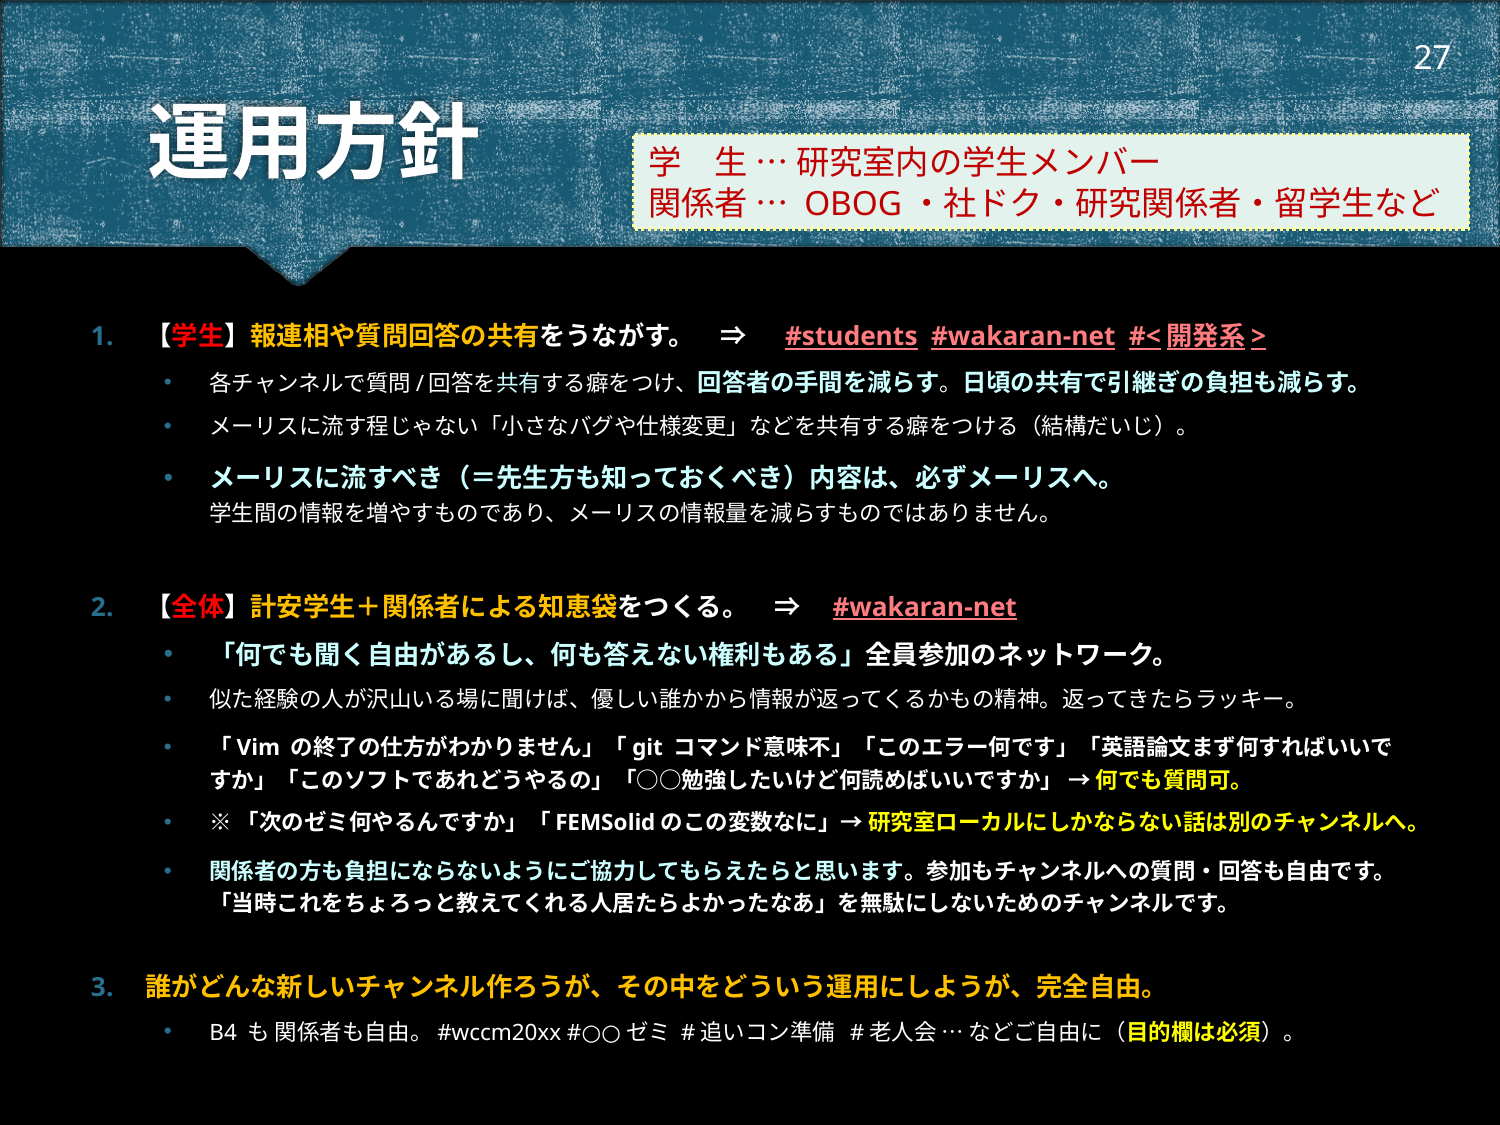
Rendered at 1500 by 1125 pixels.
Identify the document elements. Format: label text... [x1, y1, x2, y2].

slide_number 27 [1367, 3, 1498, 84]
list 【学生】報連相や質問回答の共有をうながす。 ⇒ #students #wakaran-net #<開発系> 各チャンネルで質問/回答を共有する癖をつけ、回答者の手間を減らす。日頃の共有で引継ぎの負担も減らす。 メーリスに流す程じゃない「小さなバグや仕様変更」などを共有する癖をつける（結構だいじ）。 メーリスに流すべき（＝先生方も知っておくべき）内容は、必ずメーリスへ。 学生間の情報を増やすものであり、メーリスの情報量を減らすものではありません。 【全体】計安学生＋関係者による知恵袋をつくる。 ⇒ #wakaran-net 「何でも聞く自由があるし、何も答えない権利もある」全員参加のネットワーク。 似た経験の人が沢山いる場に聞けば、優しい誰かから情報が返ってくるかもの精神。返ってきたらラッキー。 「Vim の終了の仕方がわかりません」「git コマンド意味不」「このエラー何です」「英語論文まず何すればいいですか」「このソフトであれどうやるの」「○○勉強したいけど何読めばいいですか」 → 何でも質問可。 ※「次のゼミ何やるんですか」「FEMSolidのこの変数なに」→ 研究室ローカルにしかならない話は別のチャンネルへ。 関係者の方も負担にならないようにご協力してもらえたらと思います。参加もチャンネルへの質問・回答も自由です。「当時これをちょろっと教えてくれる人居たらよかったなあ」を無駄にしないためのチャンネルです。 誰がどんな新しいチャンネル作ろうが、その中をどういう運用にしようが、完全自由。 B4 も 関係者も自由。#wccm20xx #○○ゼミ #追いコン準備 #老人会 … などご自由に（目的欄は必須）。 [75, 312, 1424, 1084]
title 運用方針 [132, 37, 1368, 197]
text_box 学 生 … 研究室内の学生メンバー 関係者 … OBOG・社ドク・研究関係者・留学生など [633, 134, 1469, 229]
